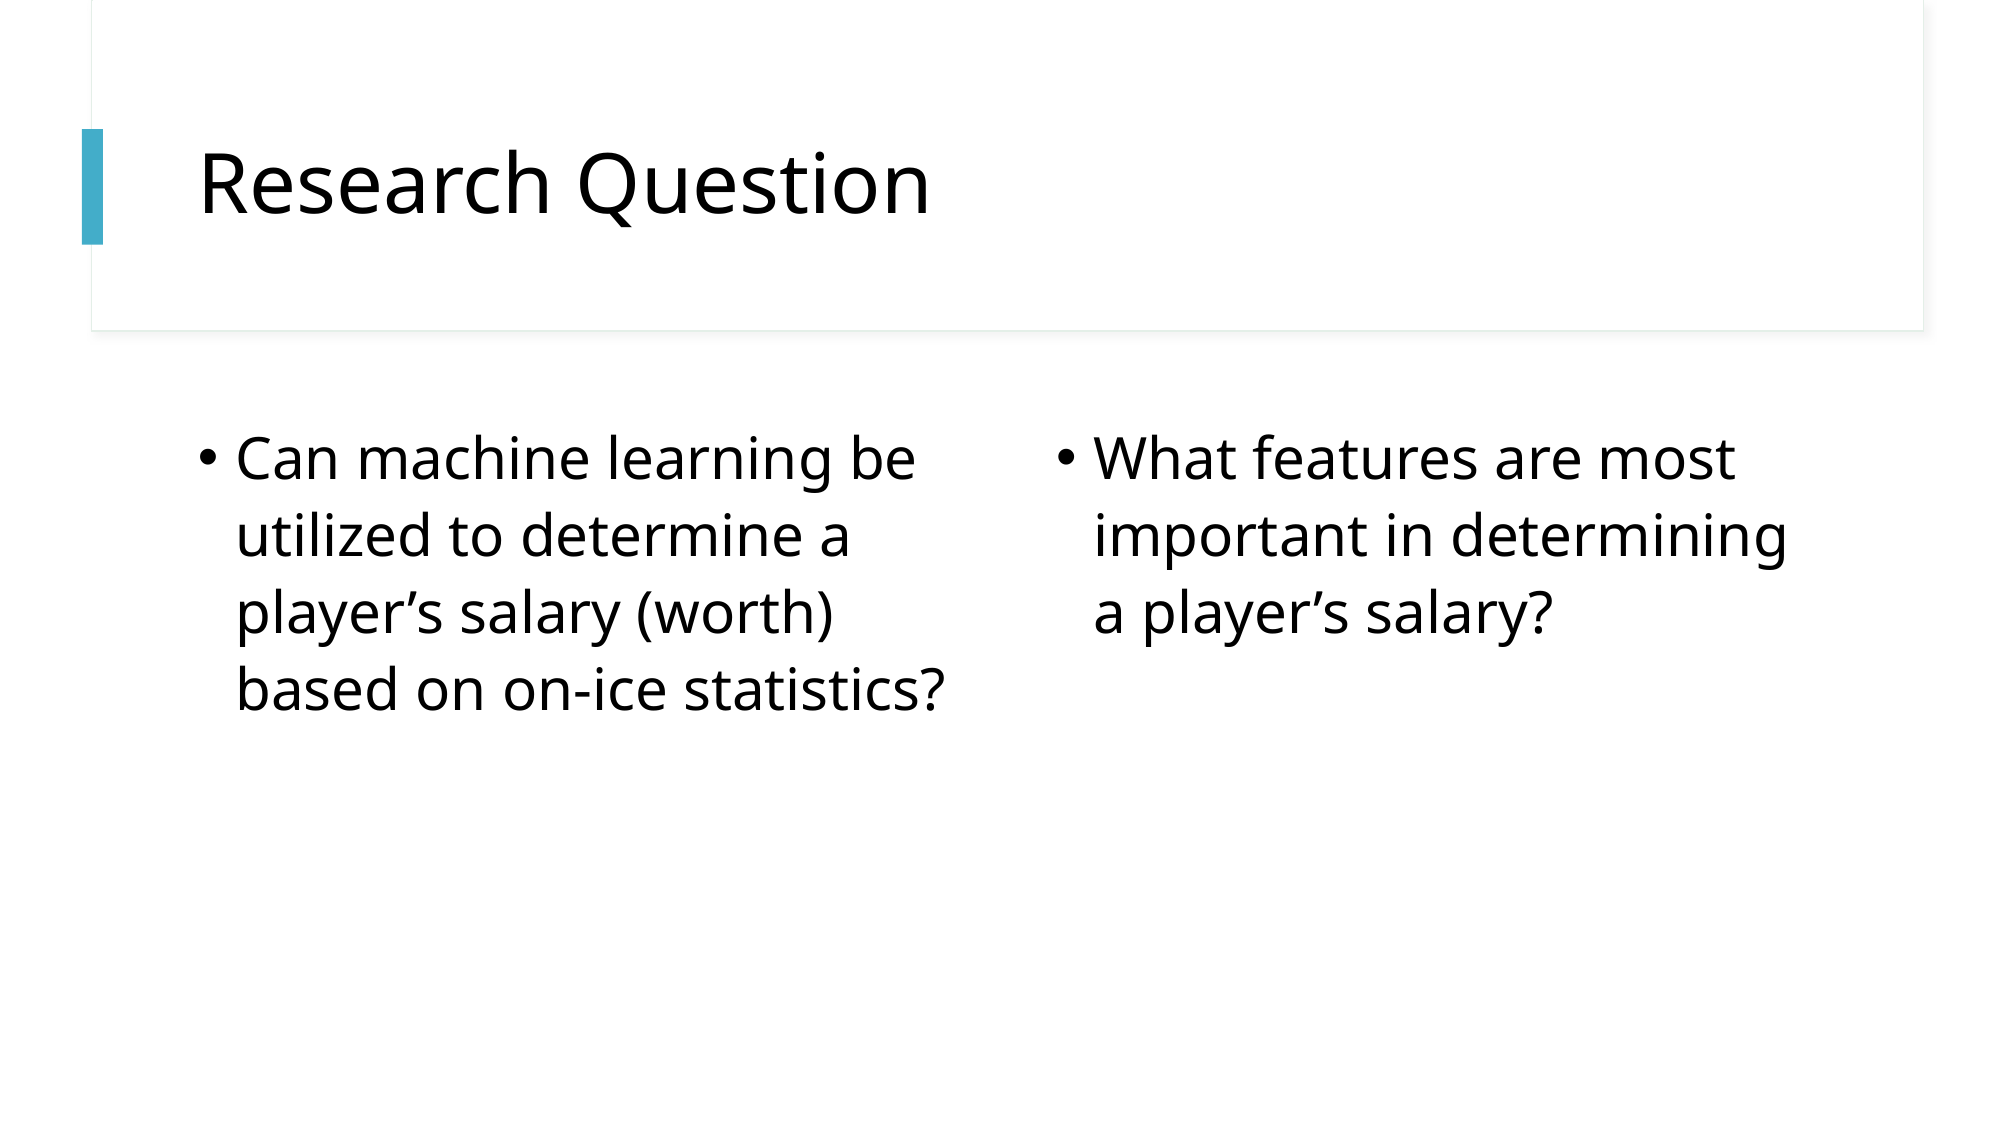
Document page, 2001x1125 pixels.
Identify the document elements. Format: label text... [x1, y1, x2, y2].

list What features are most important in determining a player’s salary? [1041, 406, 1851, 1013]
list Can machine learning be utilized to determine a player’s salary (worth) based on on-ice statistics? [183, 406, 993, 1013]
title Research Question [183, 90, 1851, 284]
